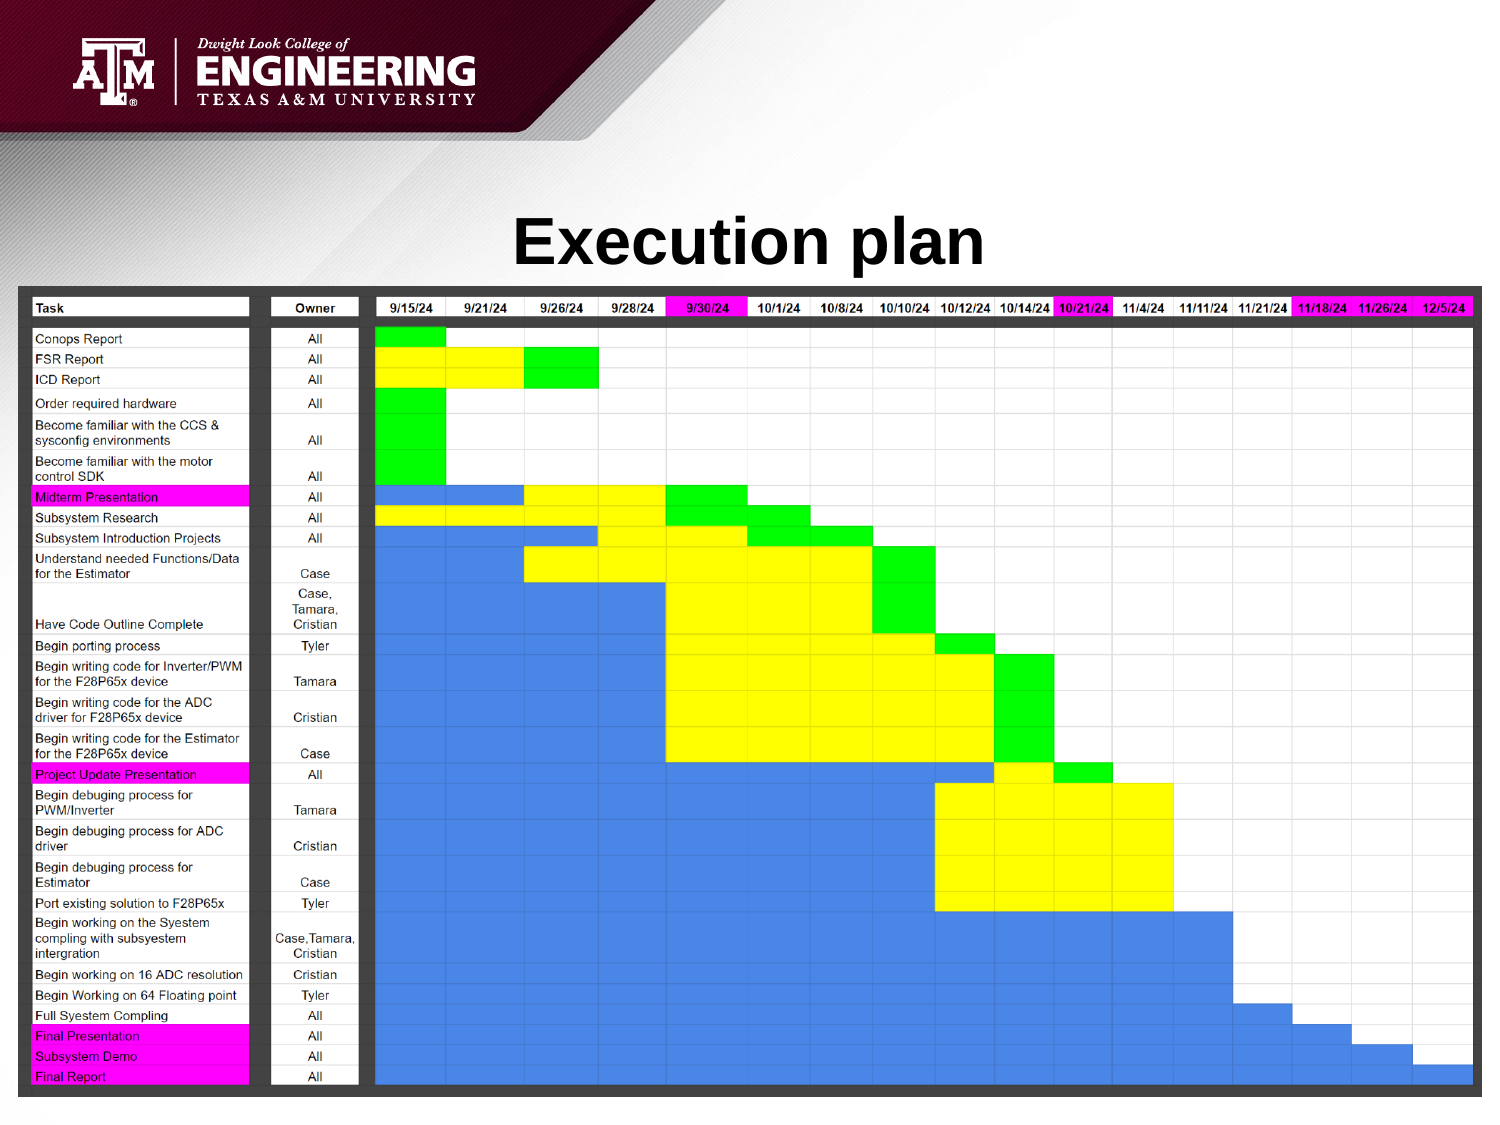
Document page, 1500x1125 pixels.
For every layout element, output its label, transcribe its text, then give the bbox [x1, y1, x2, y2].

picture [0, 0, 1500, 1125]
title Execution plan [75, 172, 1425, 284]
